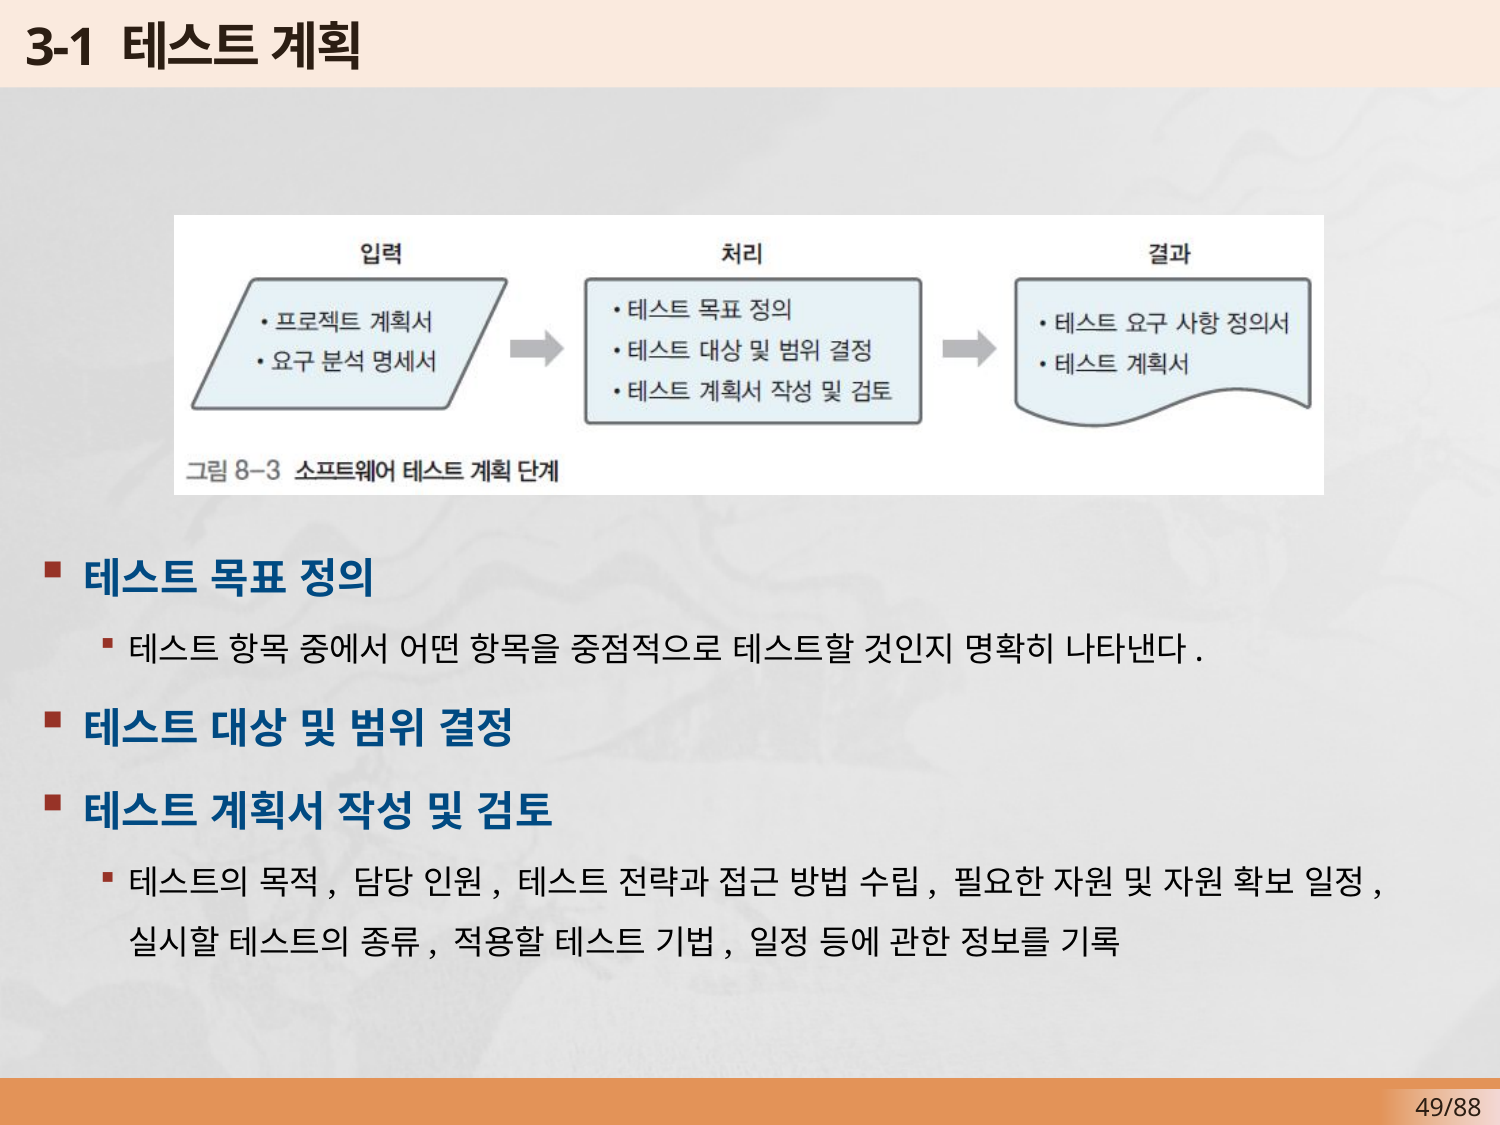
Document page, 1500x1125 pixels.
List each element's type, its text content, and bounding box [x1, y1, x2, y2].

picture [174, 215, 1324, 495]
list 테스트 목표 정의 테스트 항목 중에서 어떤 항목을 중점적으로 테스트할 것인지 명확히 나타낸다. 테스트 대상 및 범위 결정 테스트 계획서 작성 및 검토 테스트의 목적, 담당 인원, 테스트 전략과 접근 방법 수립, 필요한 자원 및 자원 확보 일정, 실시할 테스트의 종류, 적용할 테스트 기법, 일정 등에 관한 정보를 기록 [10, 126, 1481, 1057]
title 3-1 테스트 계획 [10, 5, 1288, 84]
